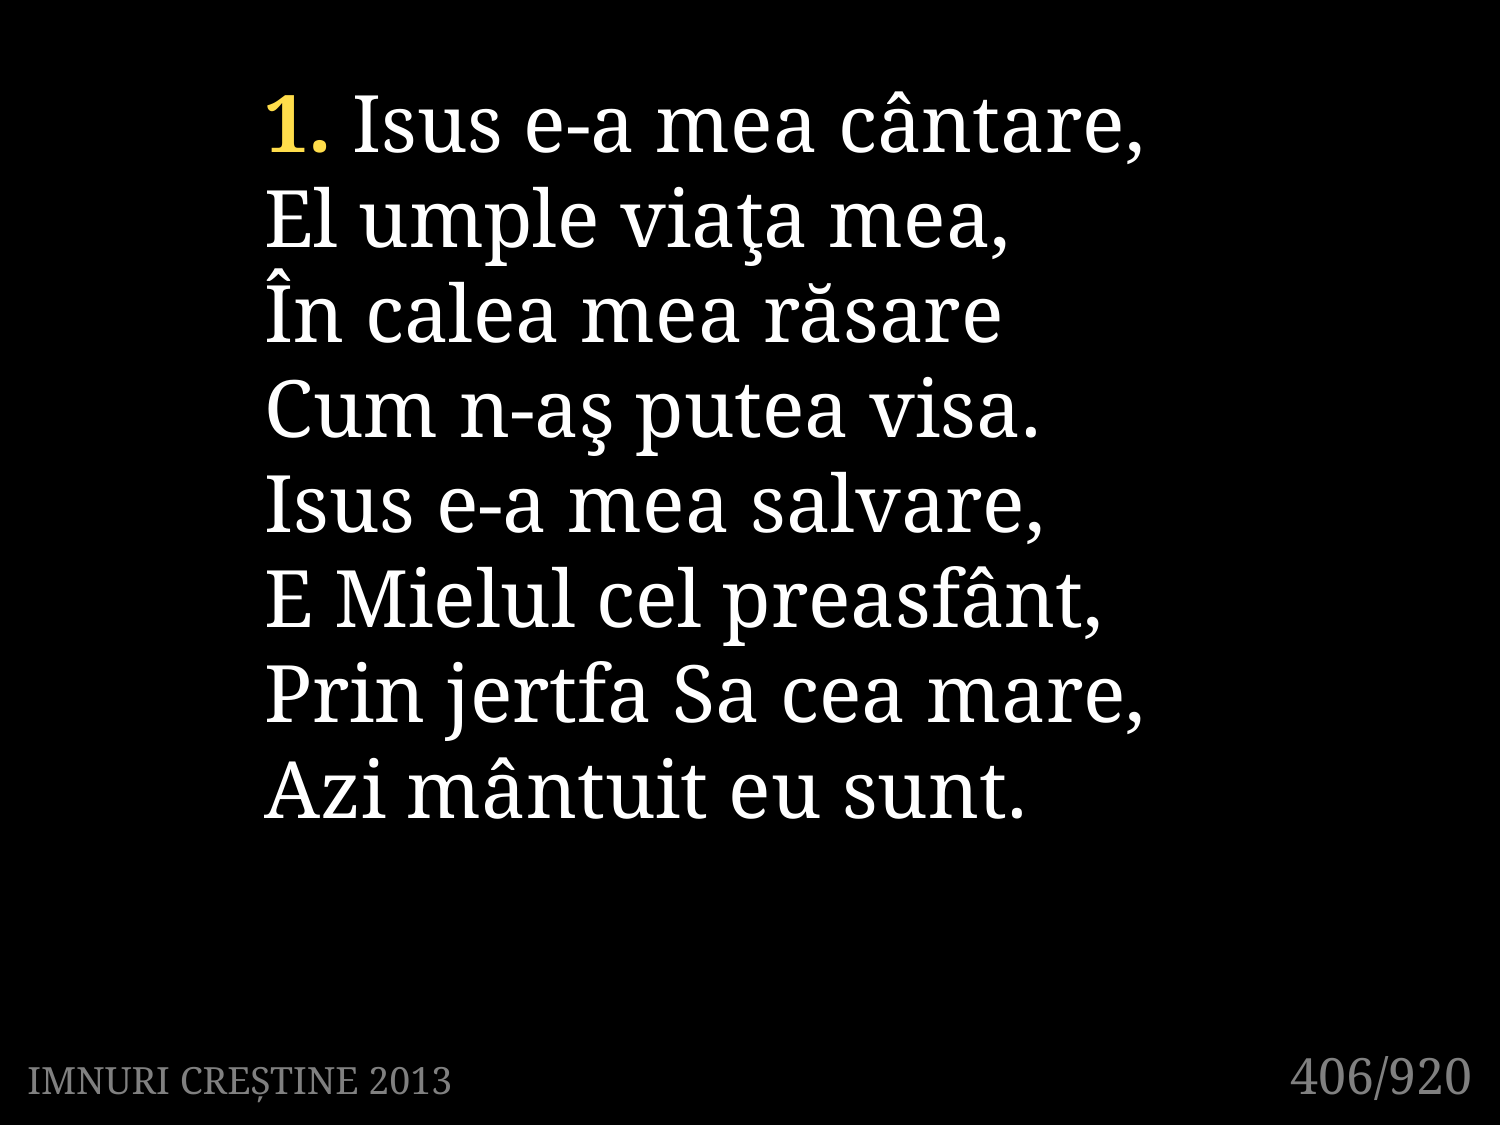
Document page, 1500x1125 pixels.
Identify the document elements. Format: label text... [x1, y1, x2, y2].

text_box IMNURI CREȘTINE 2013 [12, 1049, 637, 1110]
text_box 1. Isus e-a mea cântare, El umple viaţa mea, În calea mea răsare Cum n-aş putea visa. Isus e-a mea salvare, E Mielul cel preasfânt, Prin jertfa Sa cea mare, Azi mântuit eu sunt. [249, 66, 1500, 842]
text_box 406/920 [637, 1037, 1488, 1113]
